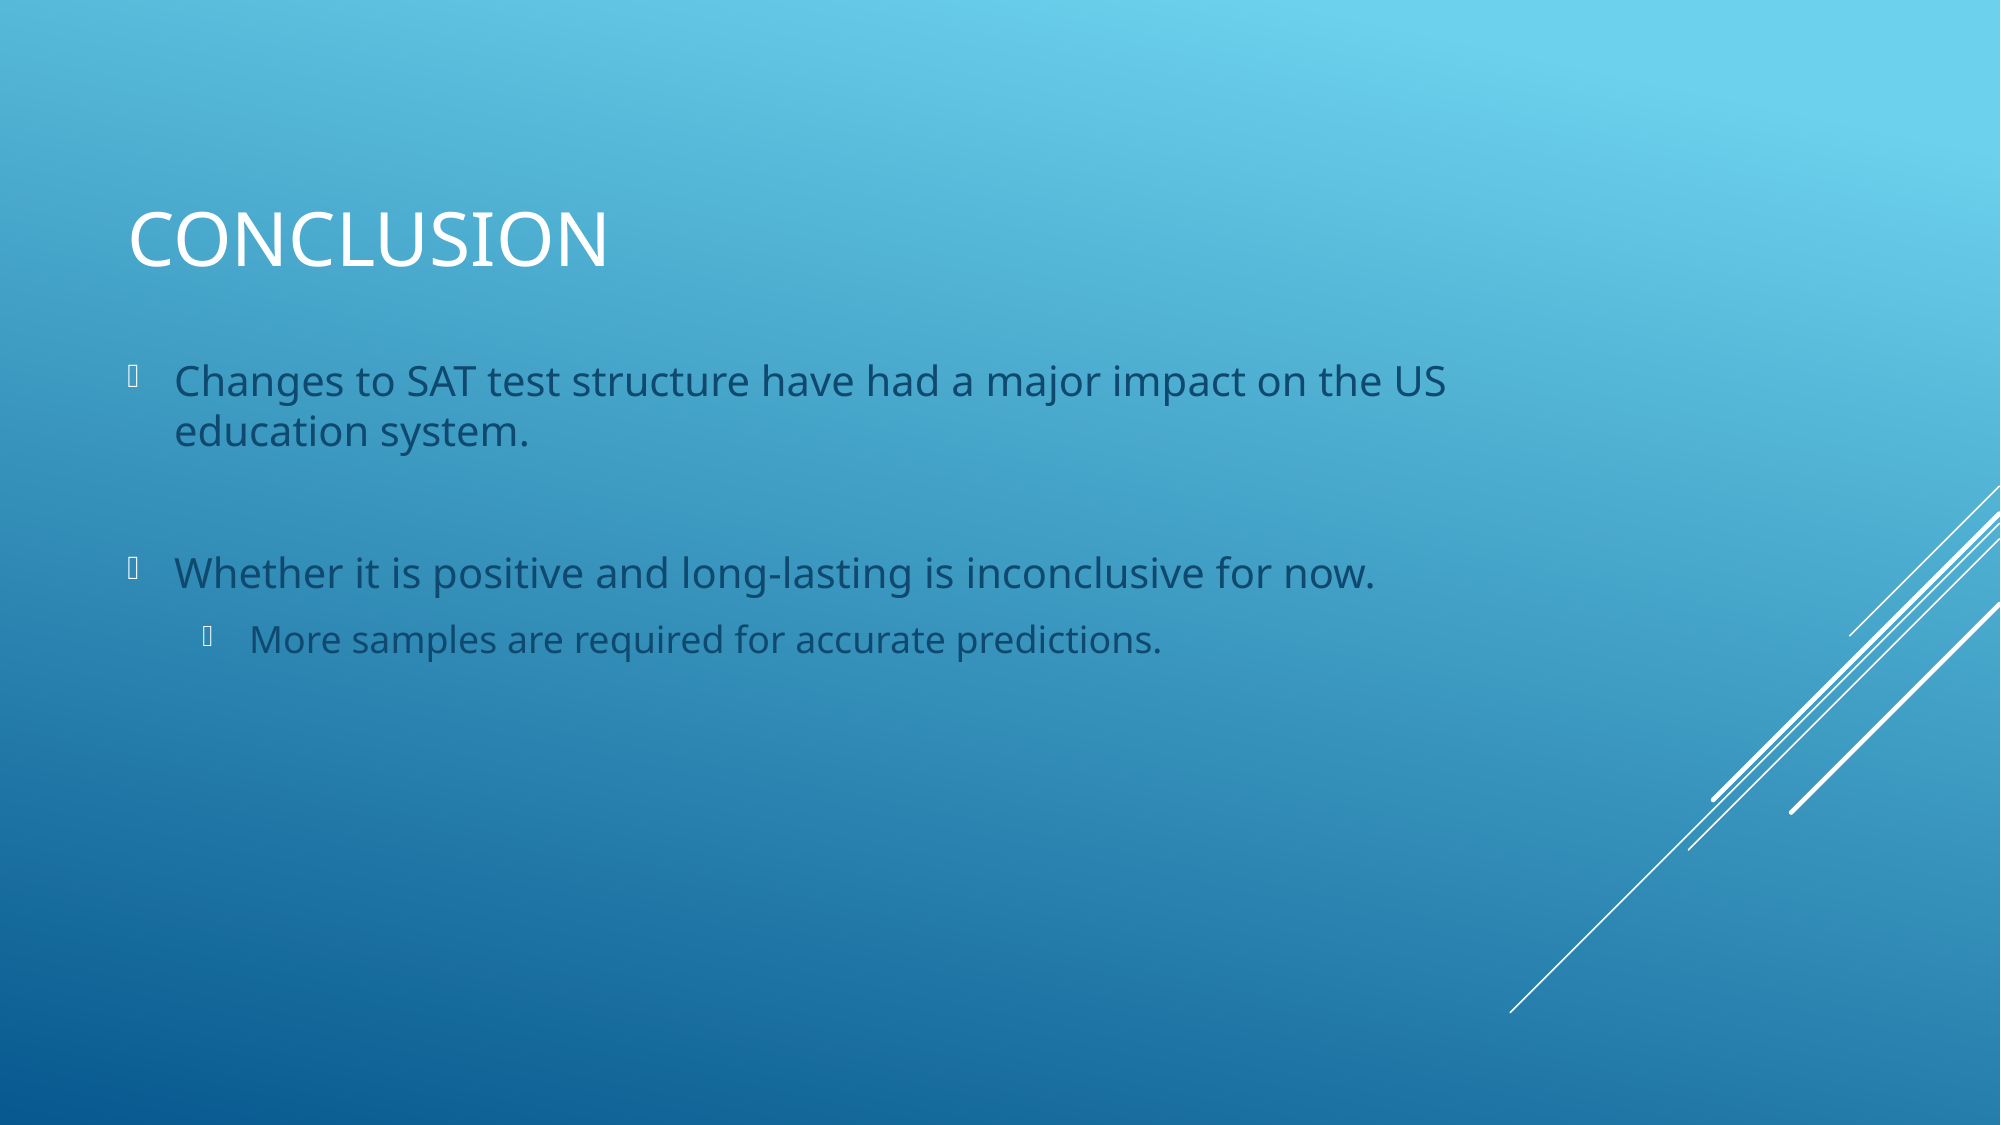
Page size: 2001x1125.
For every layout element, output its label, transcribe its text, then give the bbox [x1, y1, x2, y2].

list Changes to SAT test structure have had a major impact on the US education system. Whether it is positive and long-lasting is inconclusive for now. More samples are required for accurate predictions. [112, 346, 1513, 1048]
title Conclusion [112, 112, 1513, 346]
